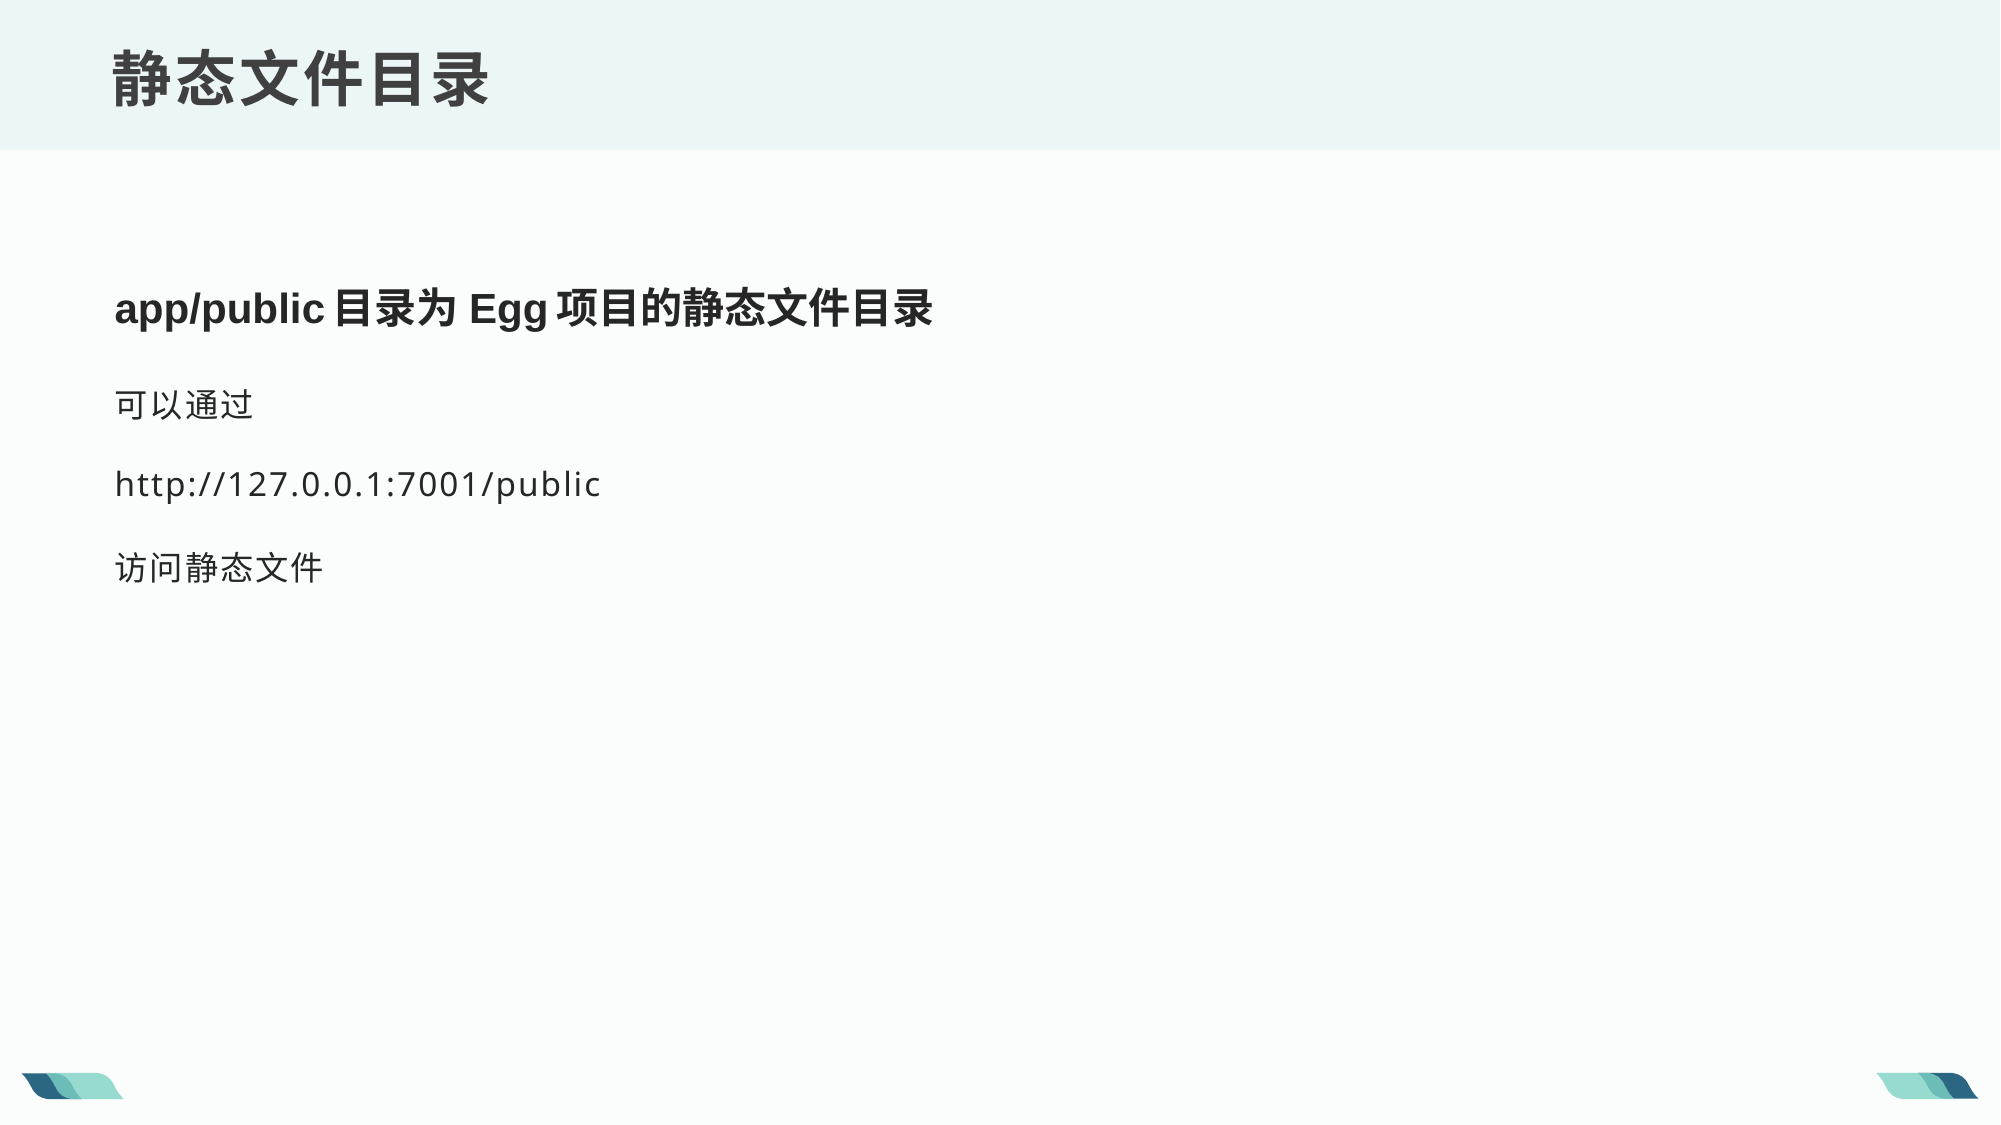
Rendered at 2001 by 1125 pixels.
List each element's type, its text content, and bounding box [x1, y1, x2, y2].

text_box app/public目录为Egg项目的静态文件目录 [99, 267, 1761, 343]
text_box 静态文件目录 [99, 25, 1901, 125]
text_box [0, 0, 2000, 151]
text_box 可以通过 http://127.0.0.1:7001/public 访问静态文件 [99, 357, 1935, 750]
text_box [21, 1072, 1979, 1100]
